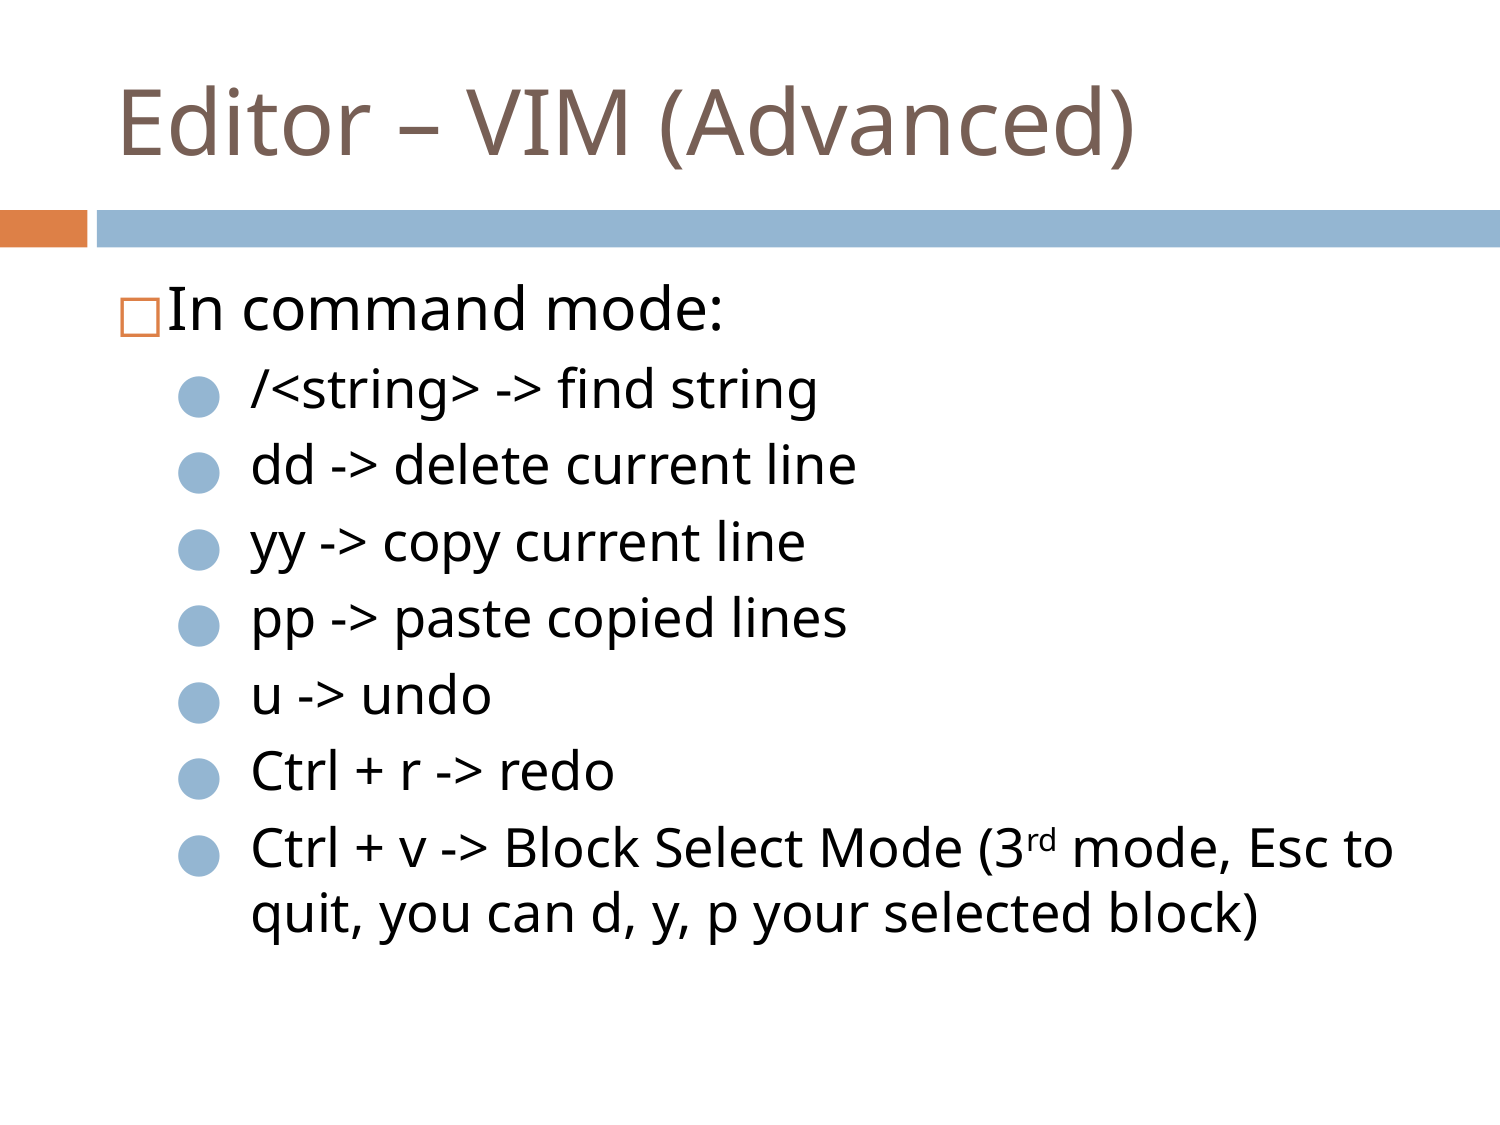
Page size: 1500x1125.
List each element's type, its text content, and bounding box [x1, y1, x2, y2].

list In command mode: /<string> -> find string dd -> delete current line yy -> copy current line pp -> paste copied lines u -> undo Ctrl + r -> redo Ctrl + v -> Block Select Mode (3rd mode, Esc to quit, you can d, y, p your selected block) [100, 262, 1438, 1000]
title Editor – VIM (Advanced) [100, 37, 1438, 200]
